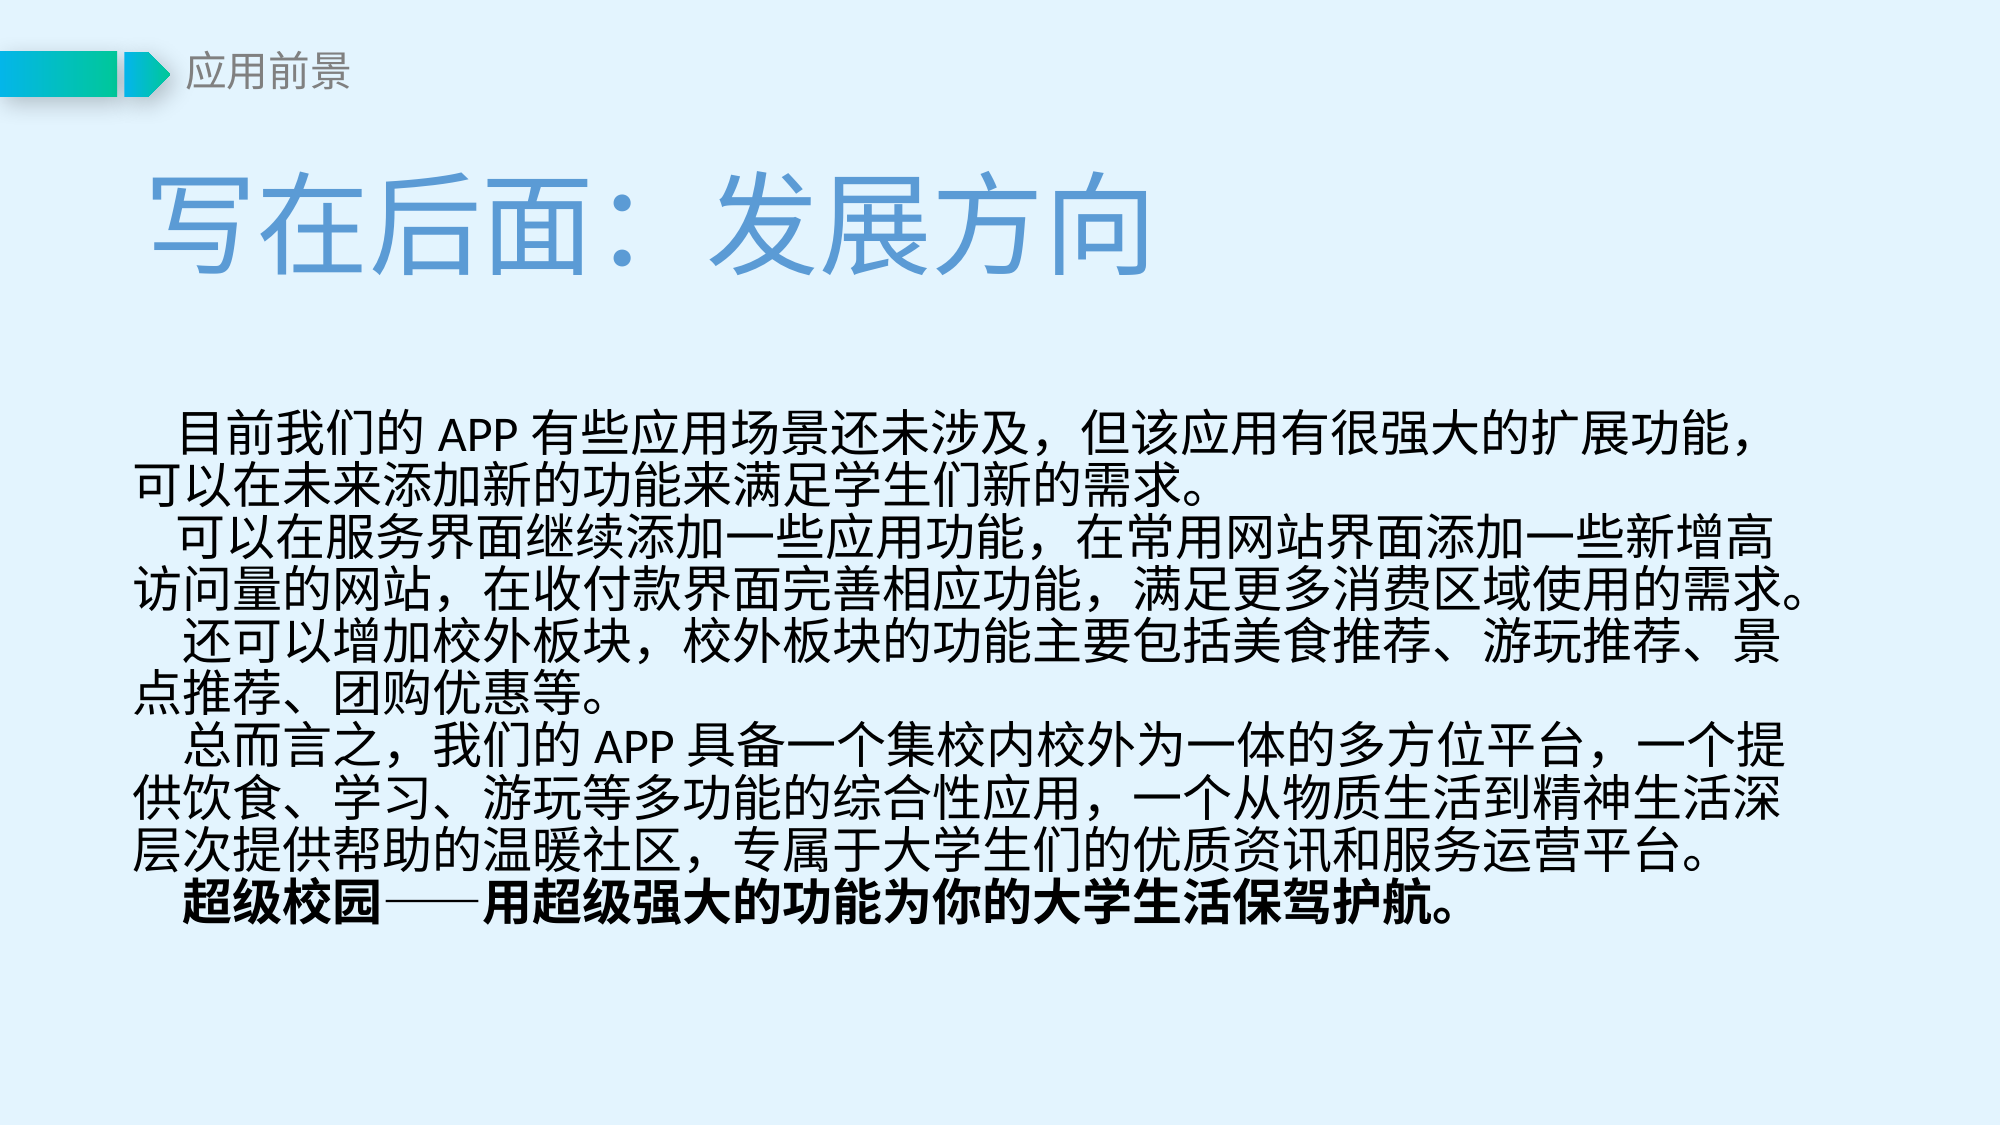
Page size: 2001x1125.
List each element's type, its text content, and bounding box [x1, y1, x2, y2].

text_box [0, 51, 171, 97]
text_box 写在后面：发展方向 [129, 146, 1172, 297]
text_box 目前我们的APP有些应用场景还未涉及，但该应用有很强大的扩展功能，可以在未来添加新的功能来满足学生们新的需求。 可以在服务界面继续添加一些应用功能，在常用网站界面添加一些新增高访问量的网站，在收付款界面完善相应功能，满足更多消费区域使用的需求。 还可以增加校外板块，校外板块的功能主要包括美食推荐、游玩推荐、景点推荐、团购优惠等。 总而言之，我们的APP具备一个集校内校外为一体的多方位平台，一个提供饮食、学习、游玩等多功能的综合性应用，一个从物质生活到精神生活深层次提供帮助的温暖社区，专属于大学生们的优质资讯和服务运营平台。 超级校园——用超级强大的功能为你的大学生活保驾护航。 [117, 402, 1839, 990]
text_box 应用前景 [170, 37, 730, 102]
